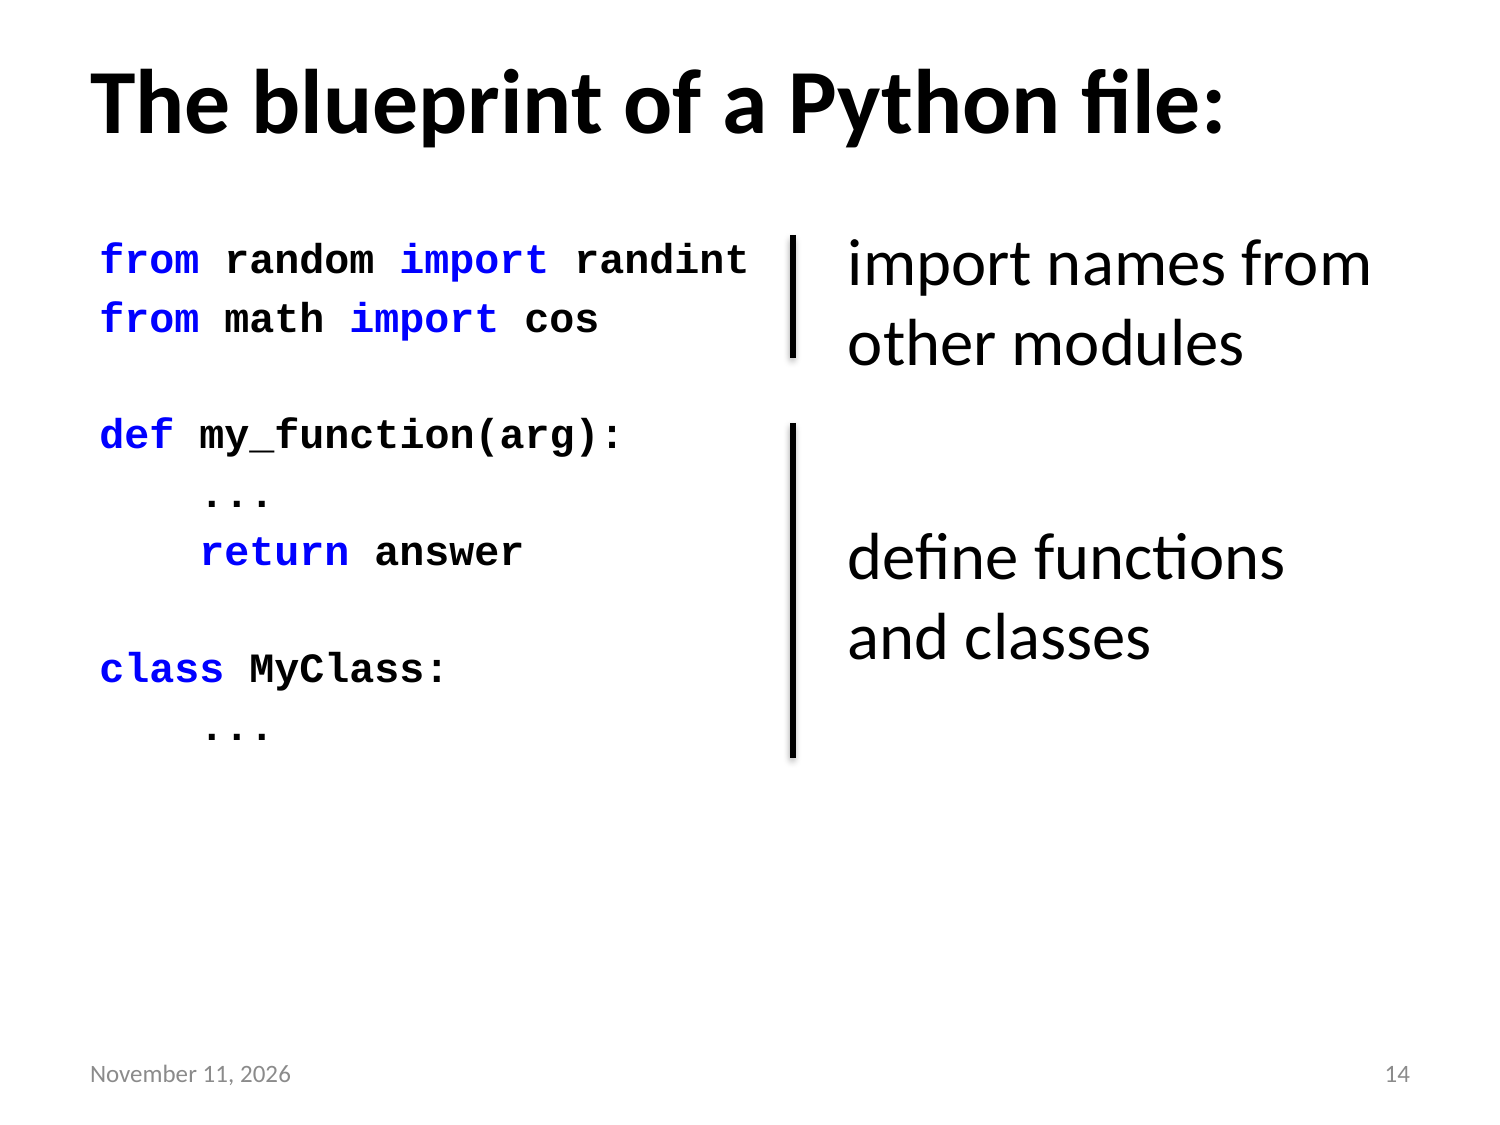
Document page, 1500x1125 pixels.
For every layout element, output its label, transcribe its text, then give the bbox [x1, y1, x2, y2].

slide_number 13 [1074, 1042, 1425, 1103]
text_box define functions and classes [833, 505, 1378, 681]
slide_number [75, 1042, 425, 1103]
title The blueprint of a Python file: [75, 3, 1425, 166]
list from random import randint from math import cos def my_function(arg): ... return answer class MyClass: ... [75, 166, 1425, 893]
text_box import names from other modules [833, 210, 1425, 386]
